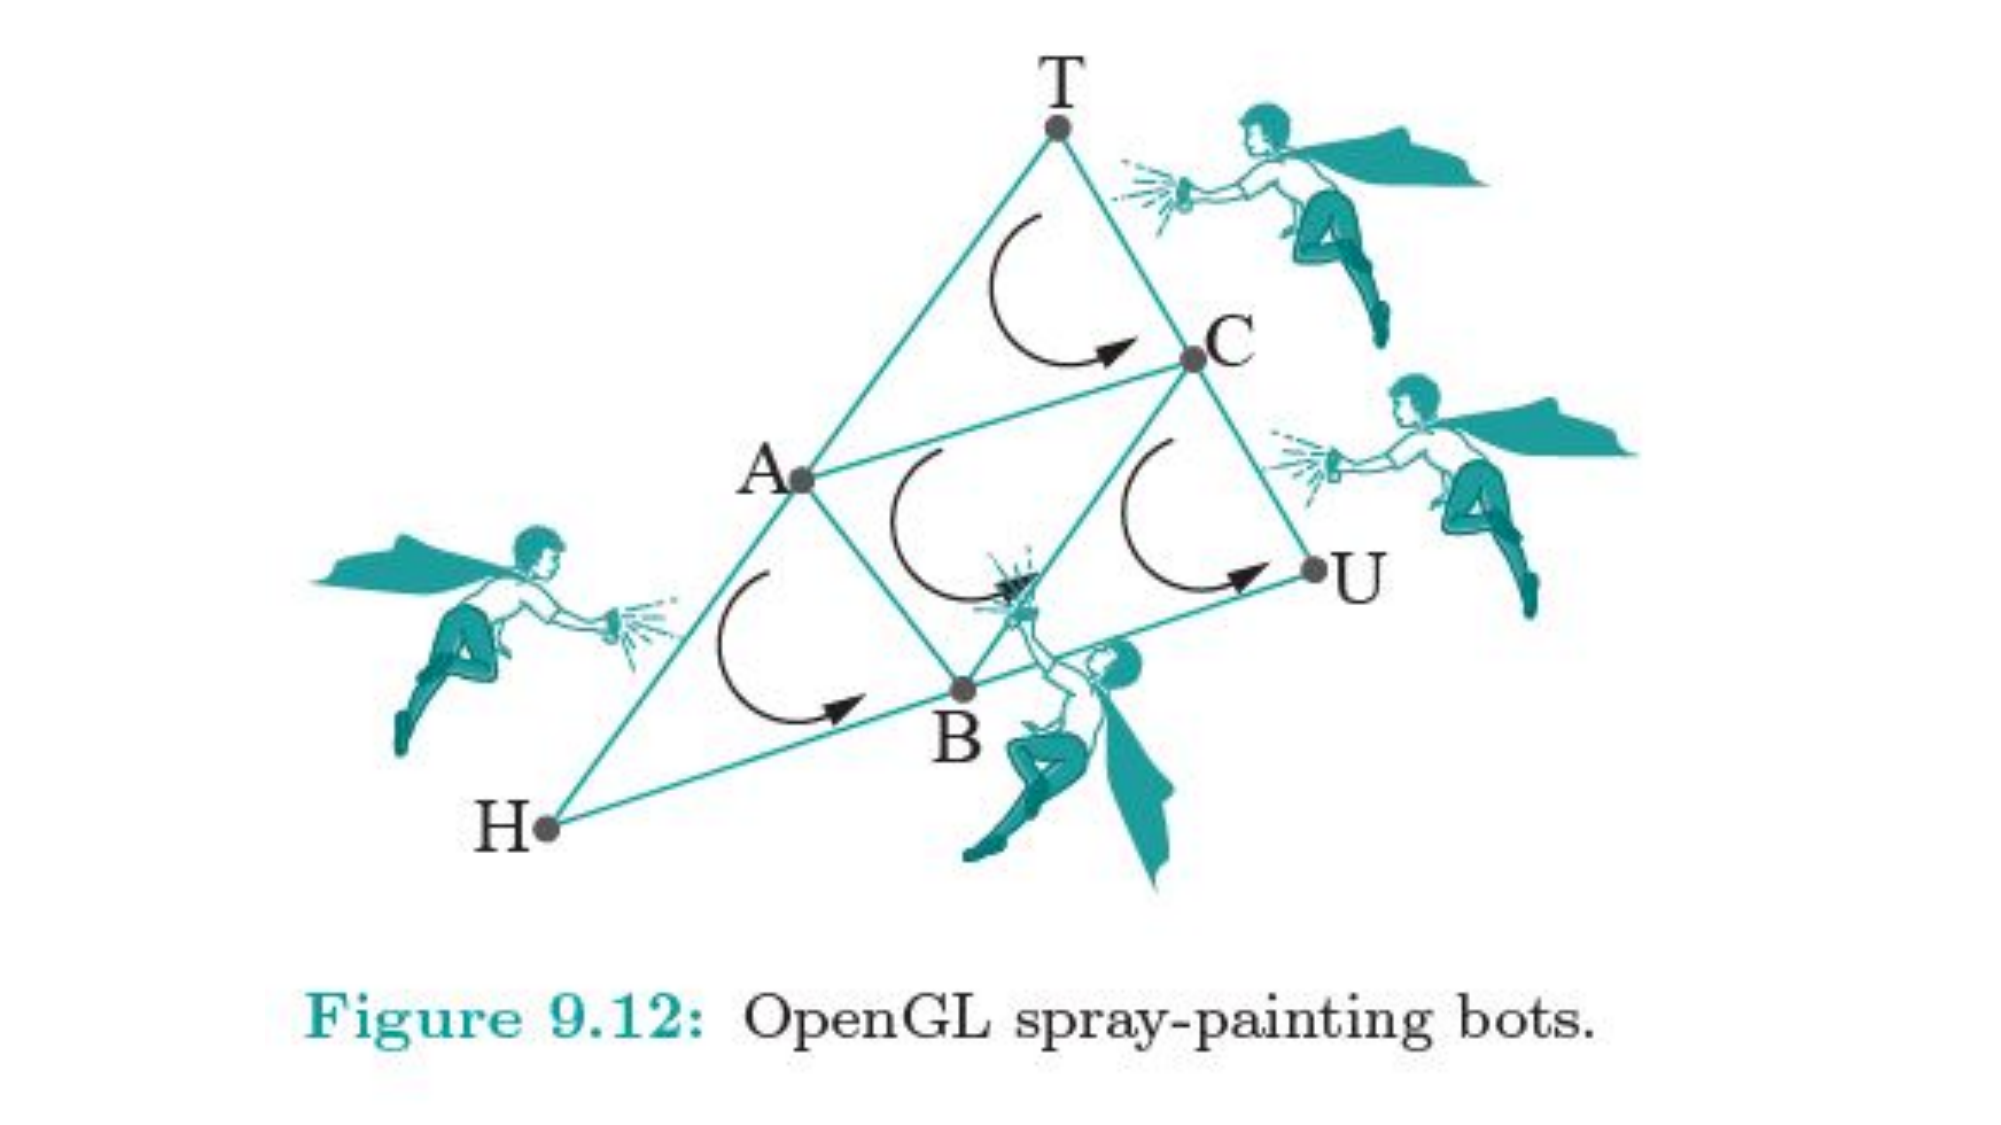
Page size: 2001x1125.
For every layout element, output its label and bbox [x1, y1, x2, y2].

picture [265, 0, 1735, 1125]
